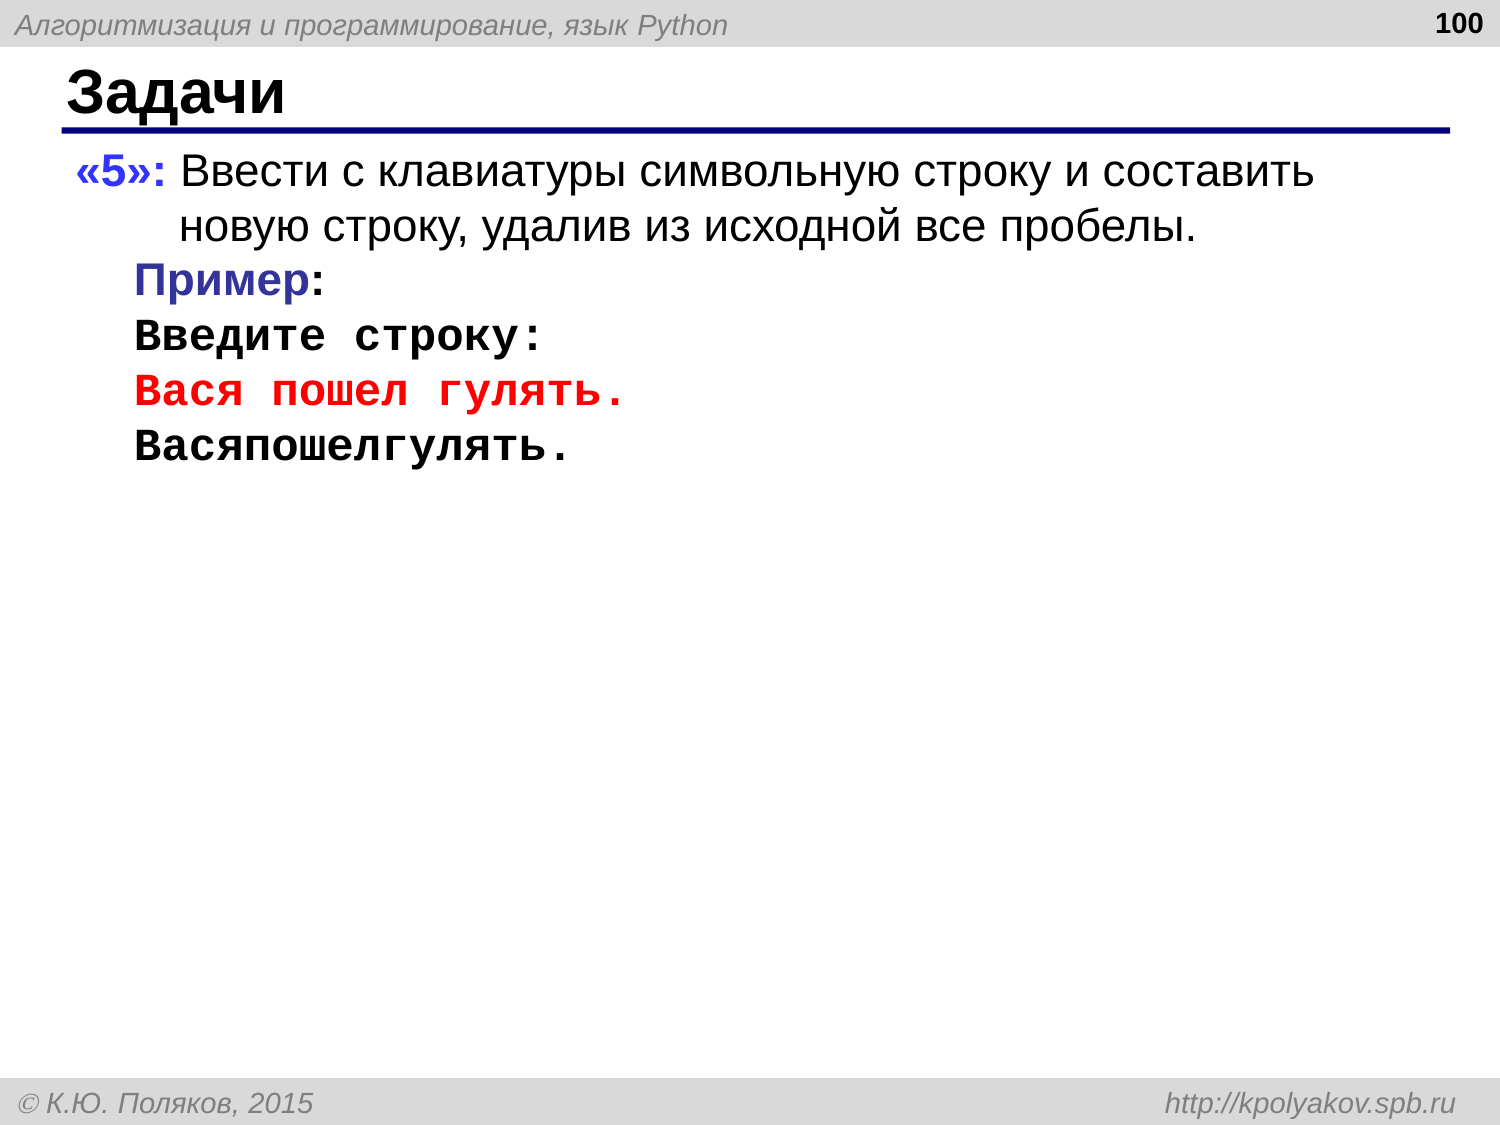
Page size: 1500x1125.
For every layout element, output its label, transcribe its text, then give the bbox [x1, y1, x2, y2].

title Задачи [51, 49, 1425, 127]
text_box «5»: Ввести с клавиатуры символьную строку и составить новую строку, удалив из исходной все пробелы. Пример: Введите строку: Вася пошел гулять. Васяпошелгулять. [60, 132, 1442, 478]
slide_number 100 [1148, 0, 1500, 75]
